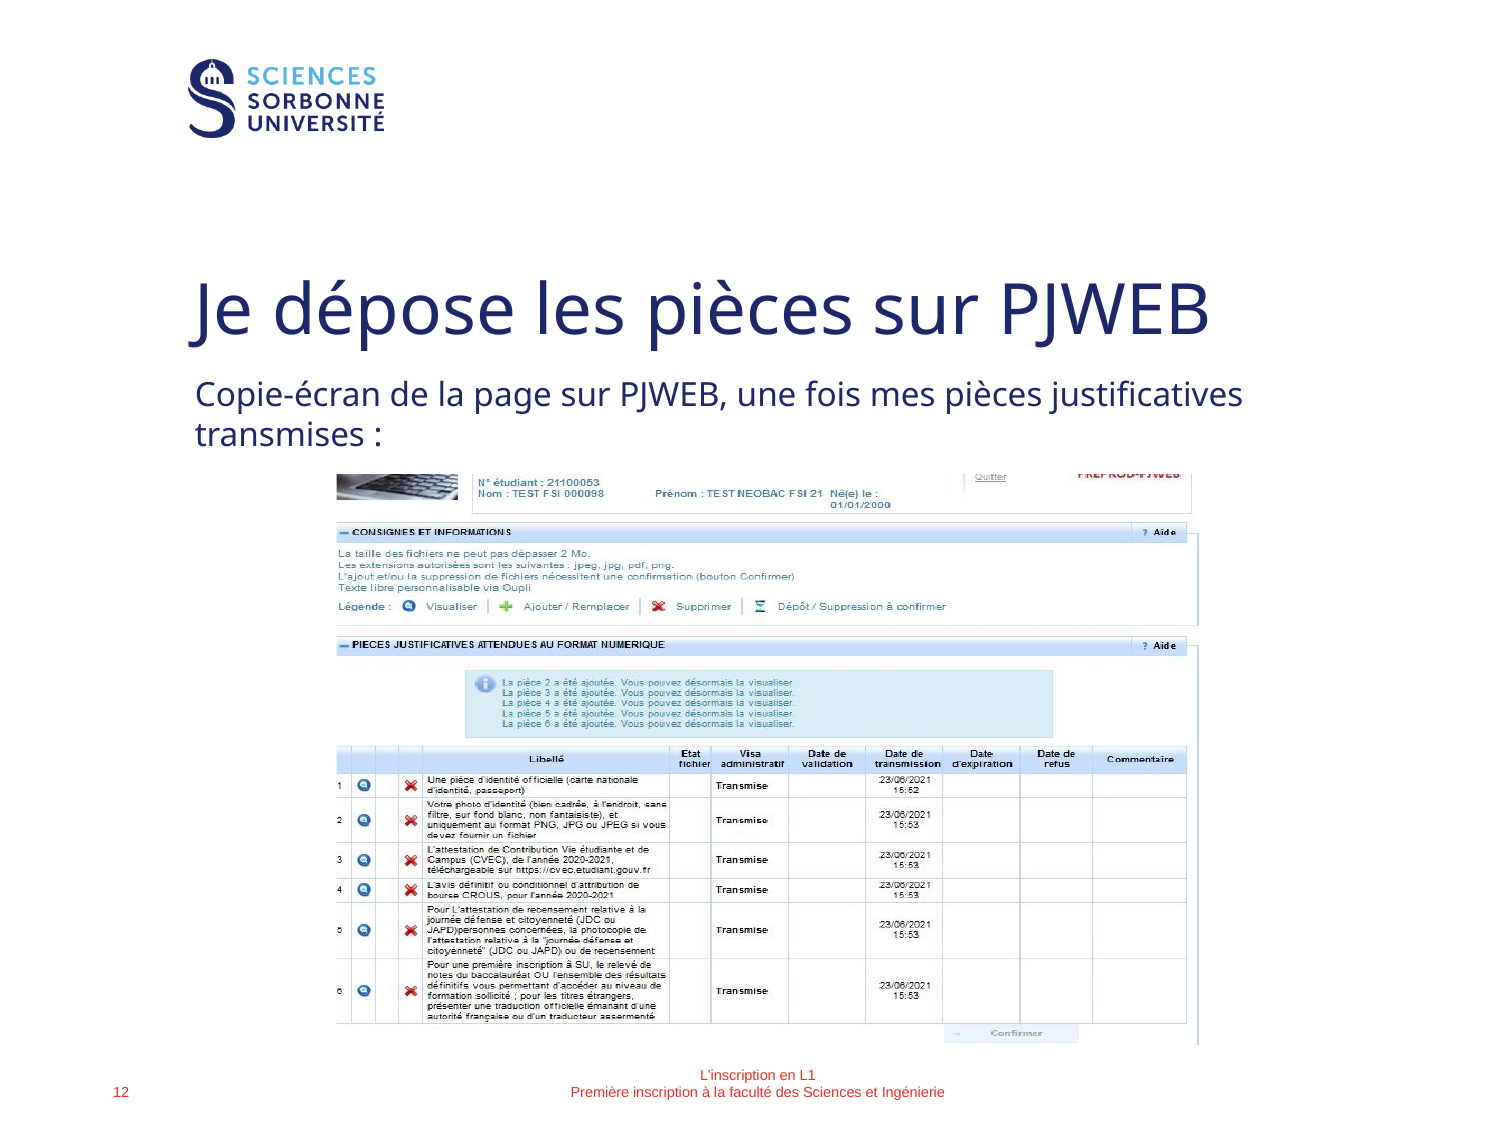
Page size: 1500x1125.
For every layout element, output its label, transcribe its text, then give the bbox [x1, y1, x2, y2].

list Copie-écran de la page sur PJWEB, une fois mes pièces justificatives transmises : [188, 373, 1430, 1035]
title Je dépose les pièces sur PJWEB [188, 162, 1425, 350]
picture [336, 473, 1200, 1046]
picture [188, 59, 384, 138]
footer L’inscription en L1 Première inscription à la faculté des Sciences et Ingénierie [541, 1065, 975, 1101]
